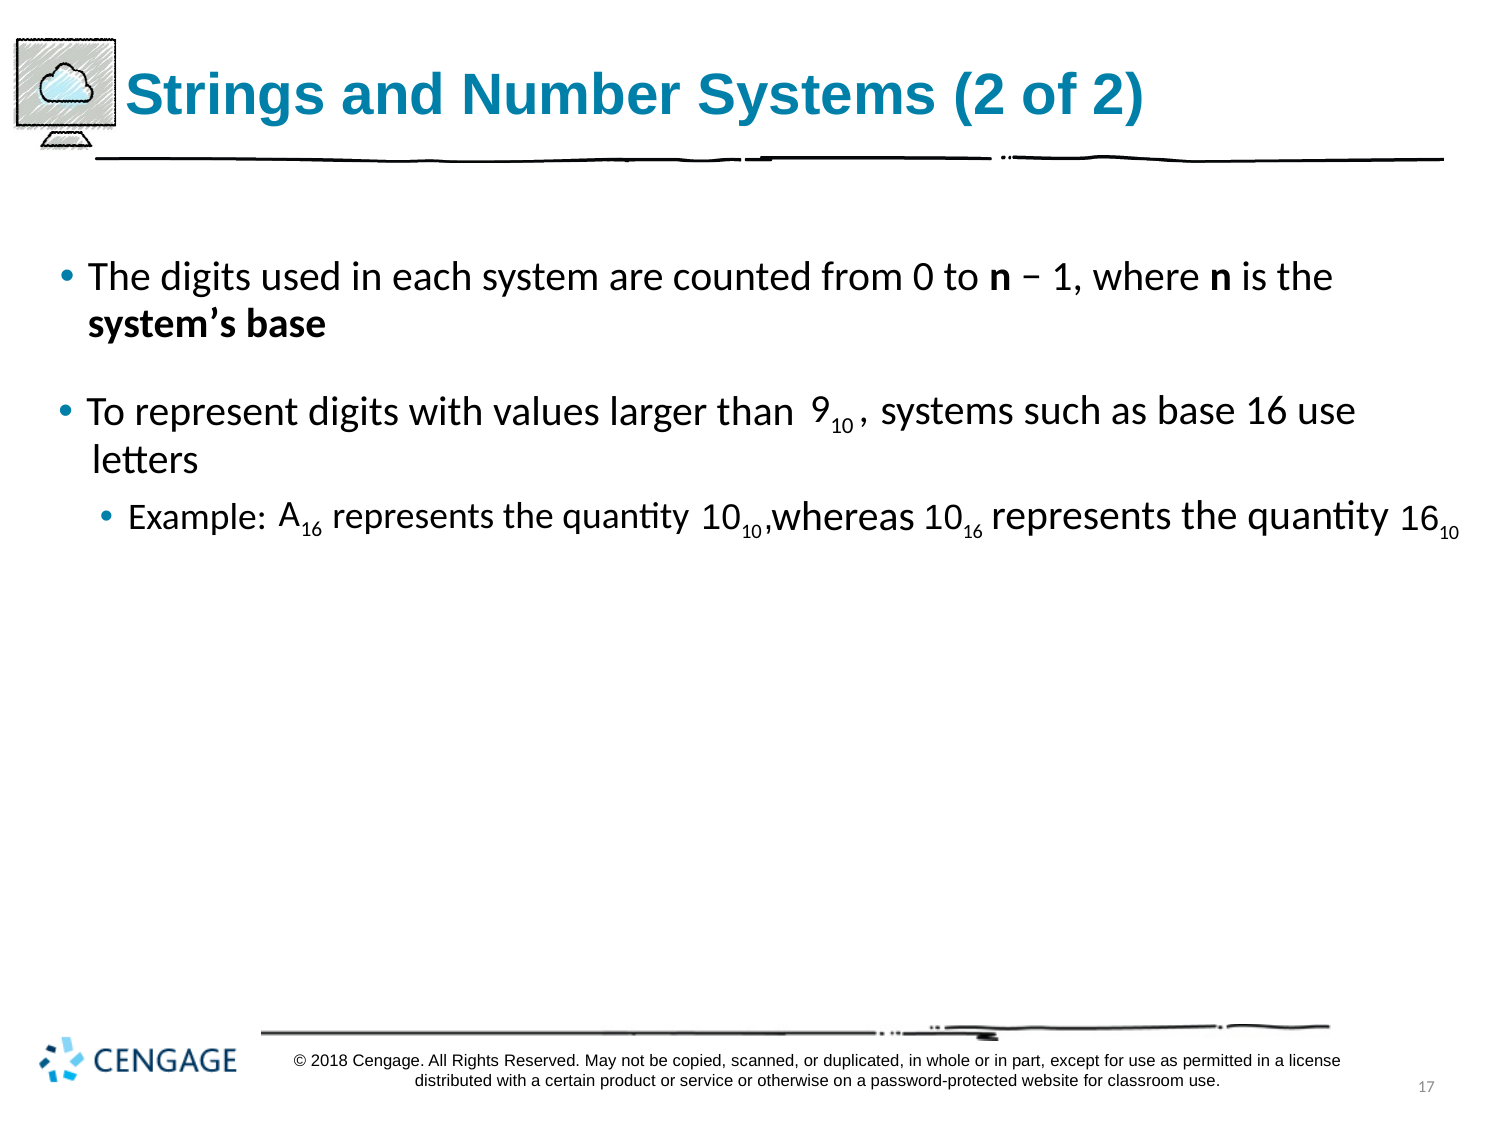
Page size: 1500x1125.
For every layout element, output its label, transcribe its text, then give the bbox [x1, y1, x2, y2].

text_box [699, 493, 777, 548]
title Strings and Number Systems (2 of 2) [125, 55, 1442, 127]
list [805, 383, 876, 444]
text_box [921, 494, 990, 547]
picture [19, 1023, 249, 1095]
picture [261, 1024, 1331, 1041]
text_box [1397, 495, 1466, 549]
list letters Example: [62, 435, 272, 539]
list systems such as base 16 use [880, 386, 1369, 434]
picture [13, 36, 117, 151]
list represents the quantity [332, 494, 696, 538]
list To represent digits with values larger than [58, 387, 800, 436]
footer © 2018 Cengage. All Rights Reserved. May not be copied, scanned, or duplicated, in whole or in part, except for use as permitted in a license distributed with a certain product or service or otherwise on a password-protected website for classroom use. [262, 1049, 1375, 1090]
list represents the quantity [991, 491, 1402, 540]
list The digits used in each system are counted from 0 to n − 1, where n is the system’s base [59, 252, 1441, 349]
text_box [272, 489, 329, 546]
list whereas [777, 492, 922, 541]
picture [95, 155, 1444, 163]
